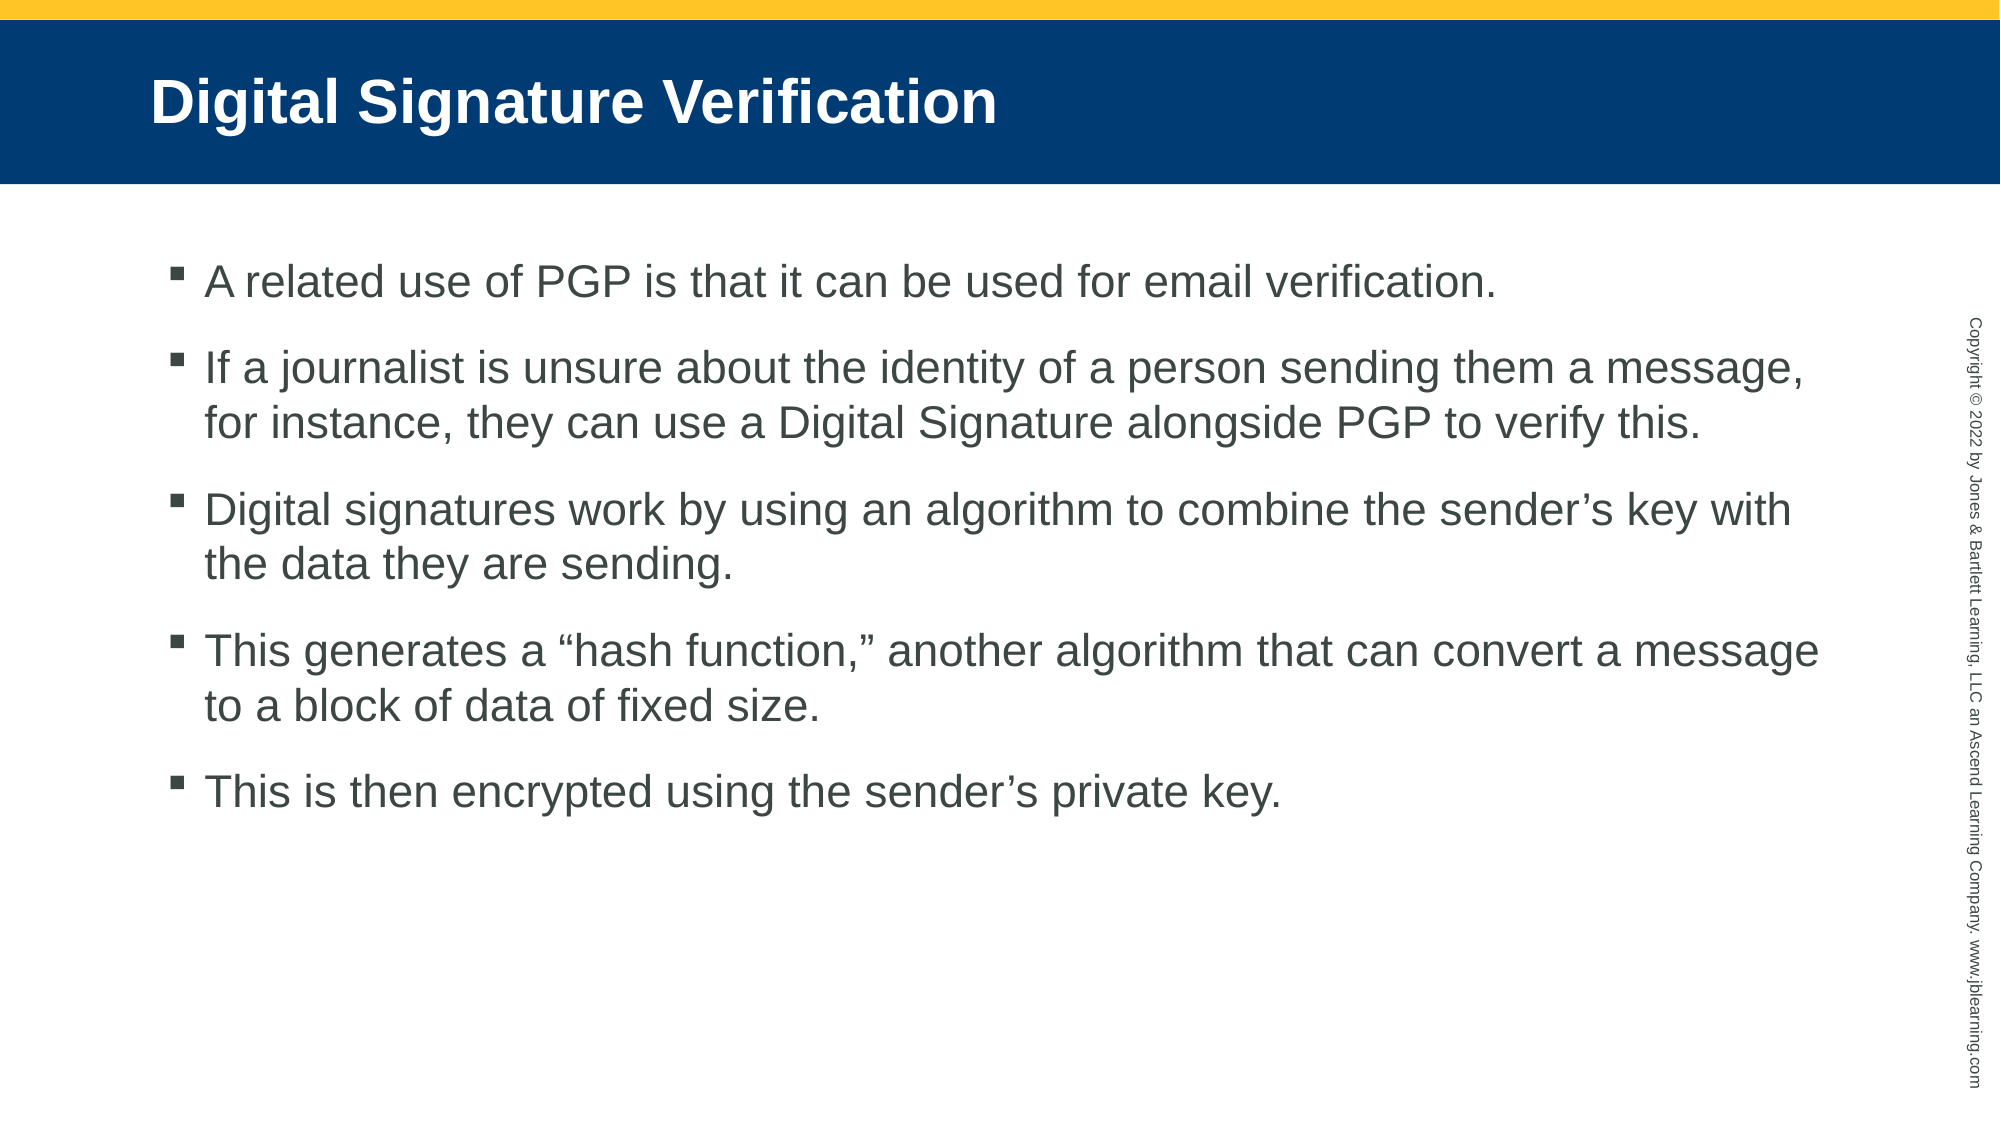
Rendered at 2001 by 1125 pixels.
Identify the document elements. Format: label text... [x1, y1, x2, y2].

list A related use of PGP is that it can be used for email verification. If a journalist is unsure about the identity of a person sending them a message, for instance, they can use a Digital Signature alongside PGP to verify this. Digital signatures work by using an algorithm to combine the sender’s key with the data they are sending. This generates a “hash function,” another algorithm that can convert a message to a block of data of fixed size. This is then encrypted using the sender’s private key. [151, 244, 1840, 1016]
title Digital Signature Verification [0, 19, 2000, 185]
